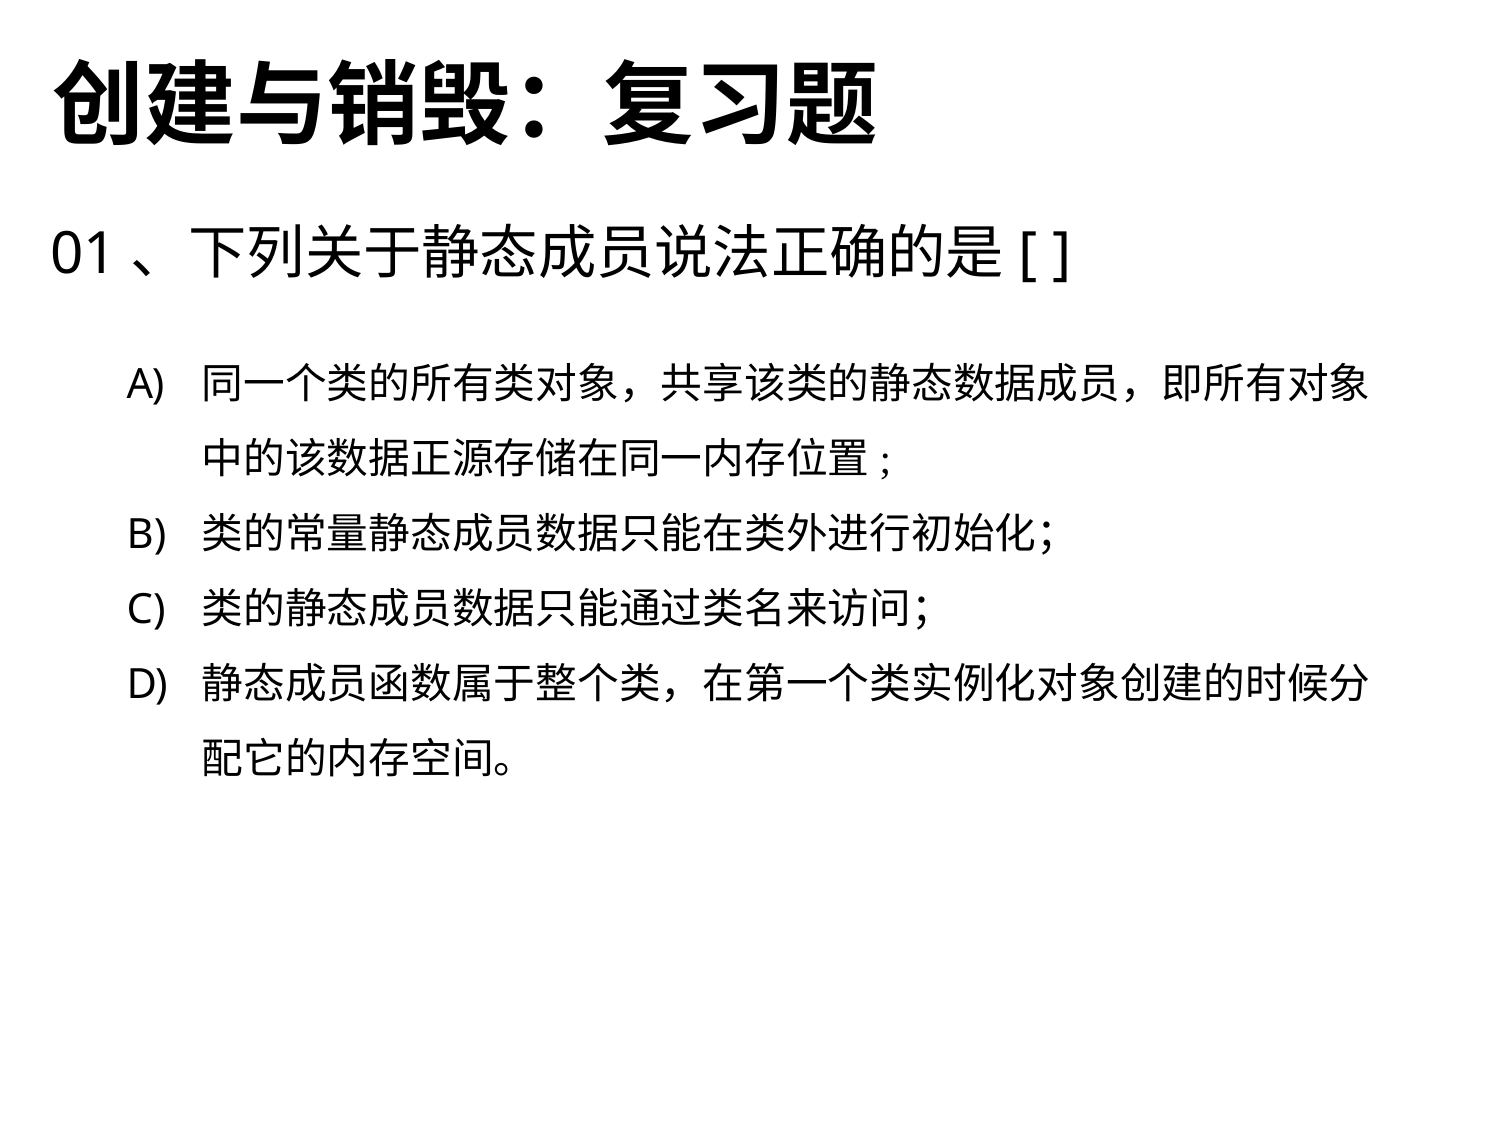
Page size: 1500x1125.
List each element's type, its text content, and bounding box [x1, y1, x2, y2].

text_box 创建与销毁：复习题 [38, 51, 1332, 178]
text_box 01、下列关于静态成员说法正确的是[ ] [35, 207, 1500, 293]
text_box 同一个类的所有类对象，共享该类的静态数据成员，即所有对象中的该数据正源存储在同一内存位置; 类的常量静态成员数据只能在类外进行初始化； 类的静态成员数据只能通过类名来访问； 静态成员函数属于整个类，在第一个类实例化对象创建的时候分配它的内存空间。 [111, 323, 1424, 789]
